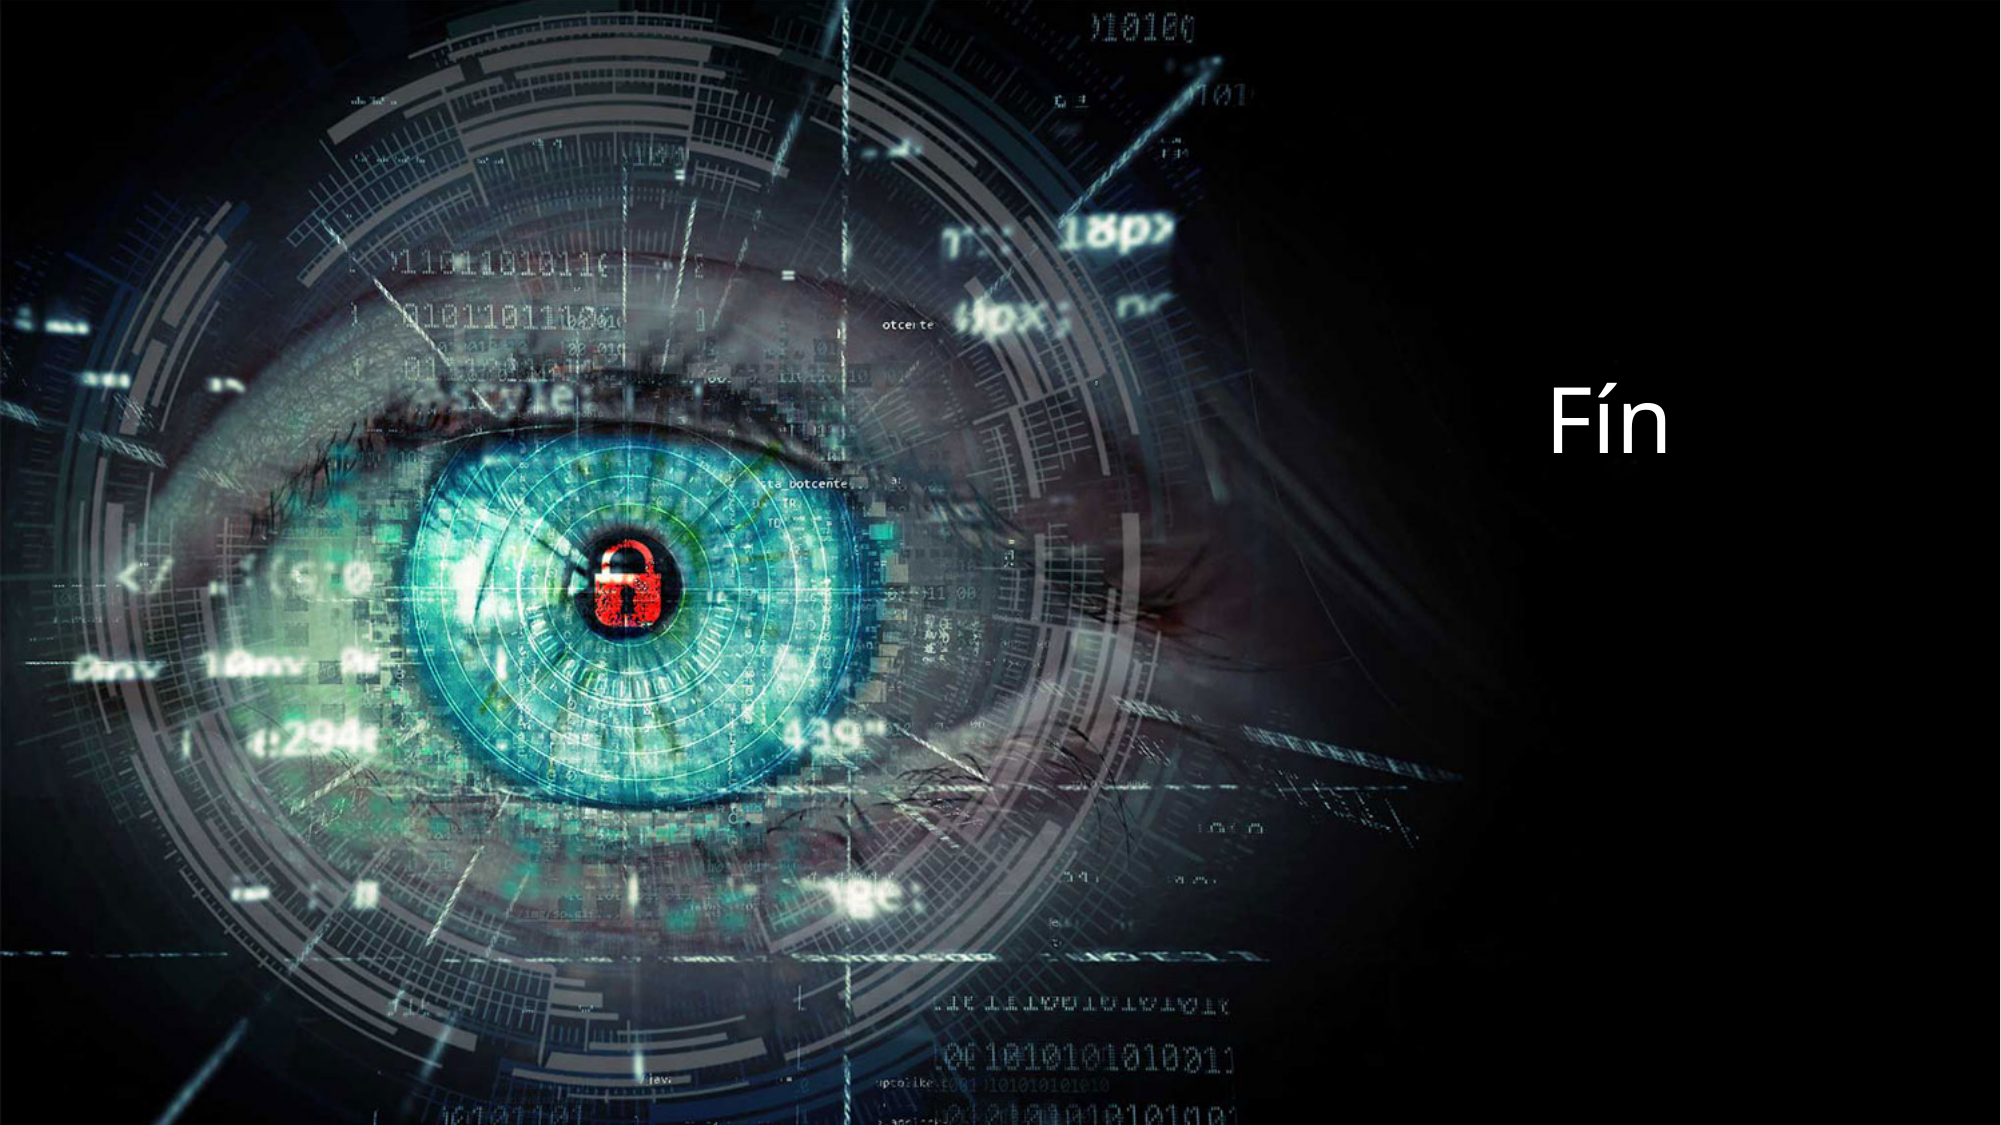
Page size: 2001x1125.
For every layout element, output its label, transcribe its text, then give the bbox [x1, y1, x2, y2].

picture [0, 0, 2001, 1125]
text_box Fín [1530, 366, 2000, 759]
